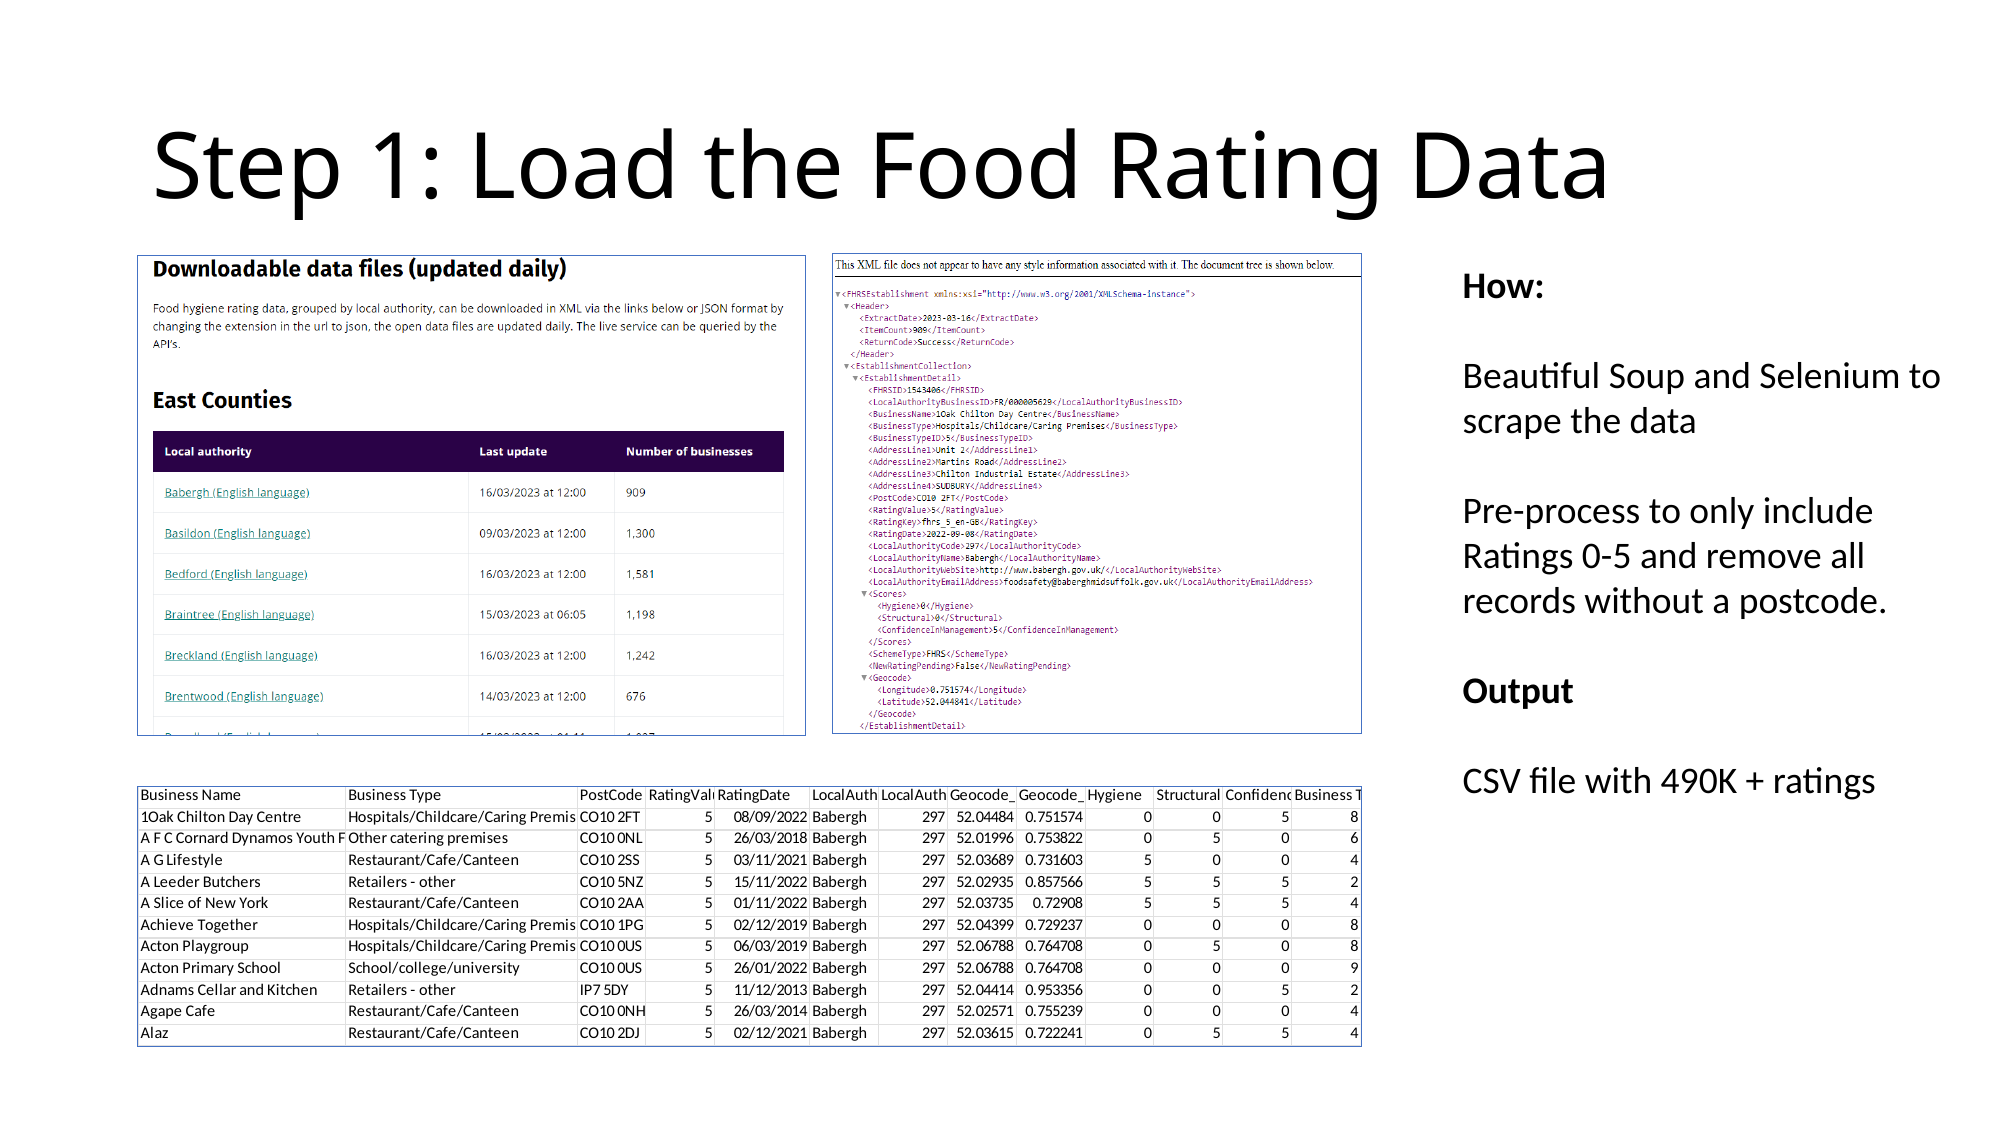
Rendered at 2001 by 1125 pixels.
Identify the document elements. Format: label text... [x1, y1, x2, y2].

picture [832, 253, 1362, 734]
title Step 1: Load the Food Rating Data [137, 59, 1863, 278]
picture [137, 786, 1362, 1047]
picture [137, 255, 806, 736]
text_box How: Beautiful Soup and Selenium to scrape the data Pre-process to only include Ratings 0-5 and remove all records without a postcode. Output CSV file with 490K + ratings [1447, 253, 1964, 809]
